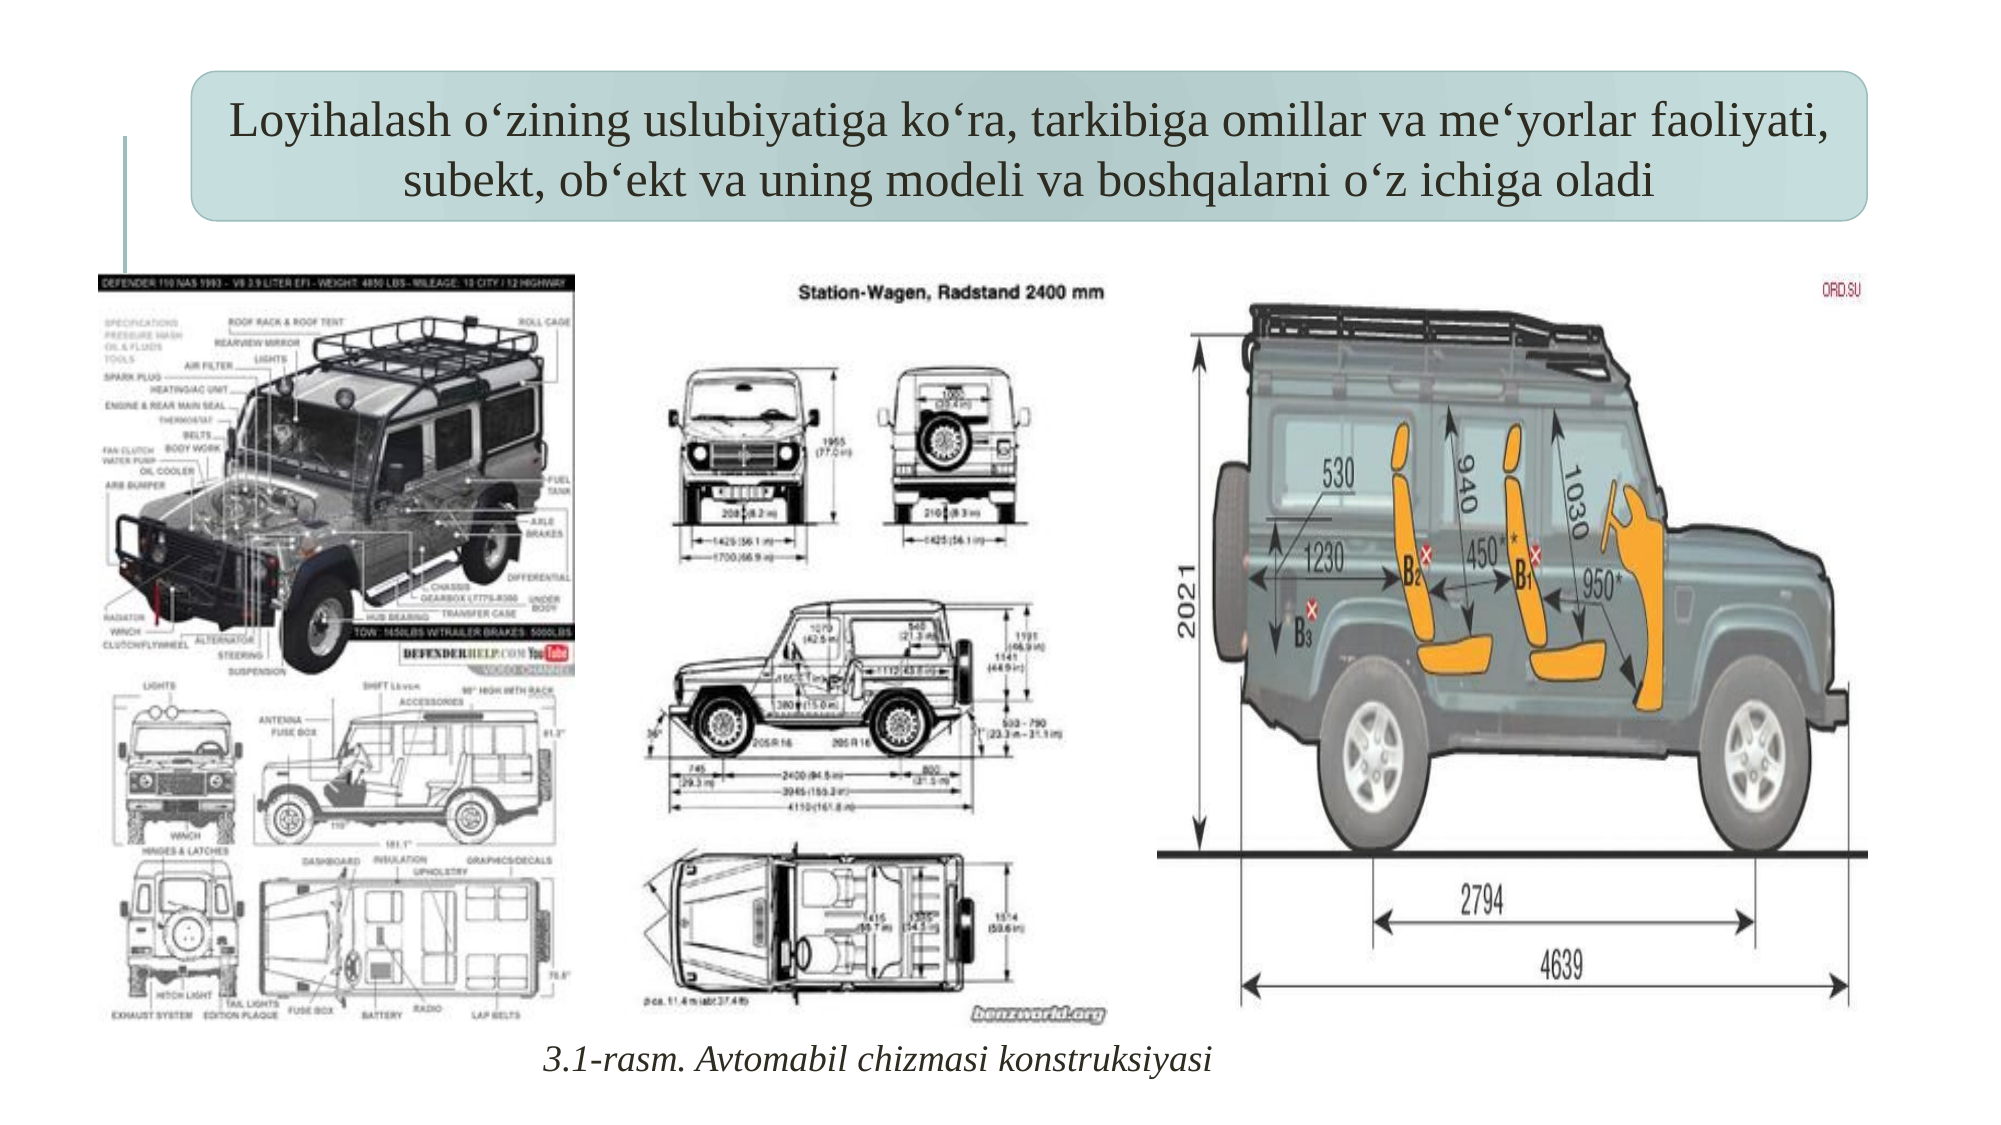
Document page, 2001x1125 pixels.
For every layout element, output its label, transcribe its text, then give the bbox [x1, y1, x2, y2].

picture [624, 272, 1108, 1028]
picture [97, 272, 575, 1028]
text_box 3.1-rаsm. Avtomabil chizmasi kоnstruksiyаsi [528, 1027, 1530, 1087]
picture [1156, 272, 1868, 1028]
text_box Lоyihаlаsh оʻzining uslubiyаtigа kоʻrа, tаrkibigа оmillаr vа meʻyоrlаr fаоliyаti, subekt, оbʻekt vа uning mоdeli vа bоshqаlаrni оʻz ichigа оlаdi [190, 70, 1868, 222]
